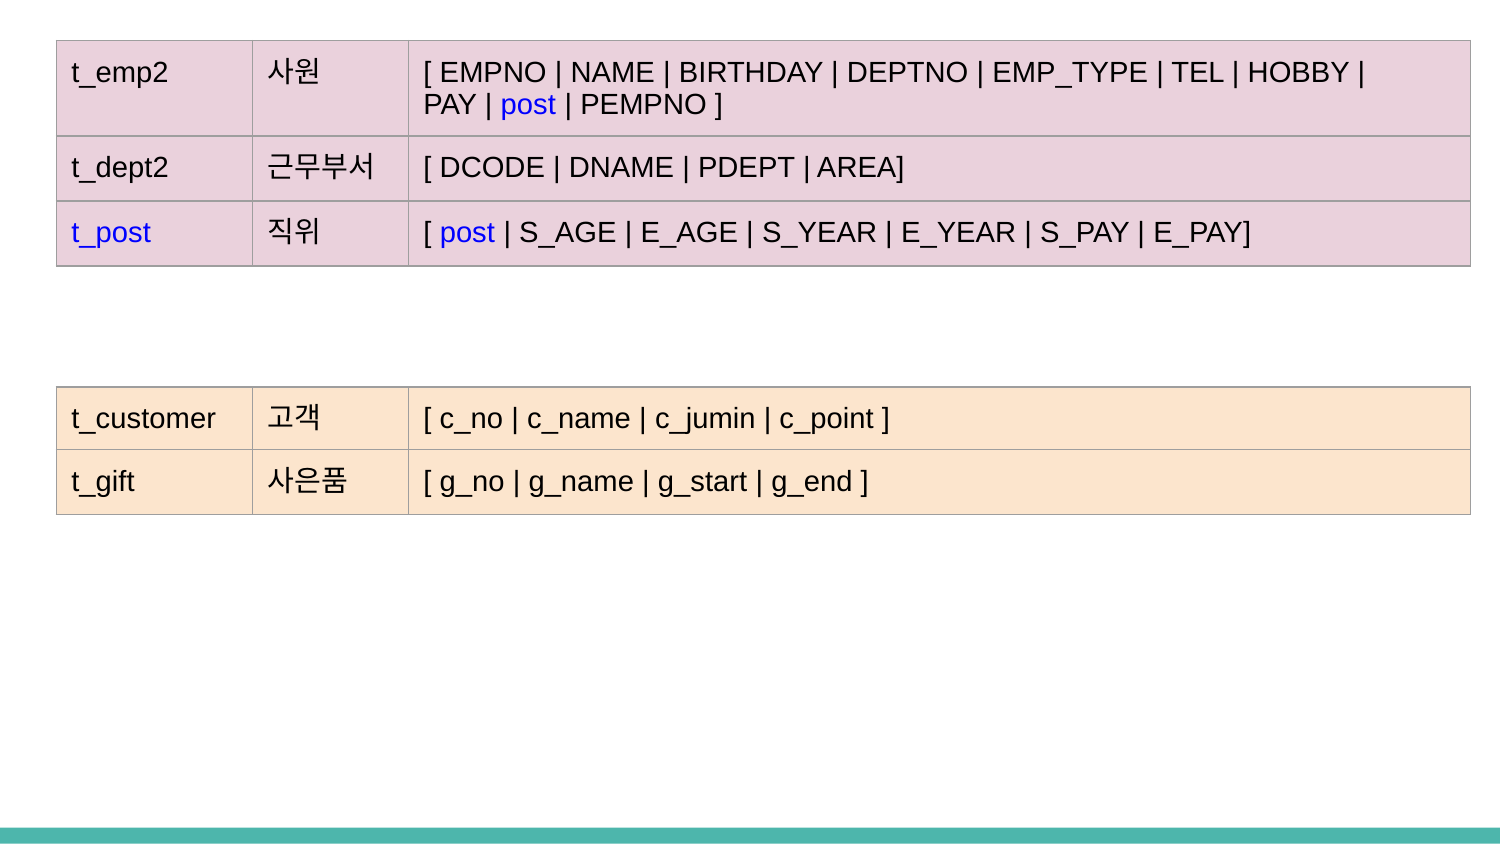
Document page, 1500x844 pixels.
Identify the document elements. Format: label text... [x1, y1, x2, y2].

table_cell t_dept2 [57, 137, 252, 200]
table_header 고객 [253, 388, 408, 449]
table_header [ EMPNO | NAME | BIRTHDAY | DEPTNO | EMP_TYPE | TEL | HOBBY | PAY | post | PEMPNO ] [409, 41, 1470, 135]
table_cell 사은품 [253, 450, 408, 514]
table_cell t_post [57, 202, 252, 265]
table_header t_customer [57, 388, 252, 449]
table_cell t_gift [57, 450, 252, 514]
table_header t_emp2 [57, 41, 252, 135]
table_cell 근무부서 [253, 137, 408, 200]
table_header 사원 [253, 41, 408, 135]
table_cell [ g_no | g_name | g_start | g_end ] [409, 450, 1470, 514]
table_cell 직위 [253, 202, 408, 265]
table_cell [ DCODE | DNAME | PDEPT | AREA] [409, 137, 1470, 200]
table_cell [ post | S_AGE | E_AGE | S_YEAR | E_YEAR | S_PAY | E_PAY] [409, 202, 1470, 265]
table_header [ c_no | c_name | c_jumin | c_point ] [409, 388, 1470, 449]
